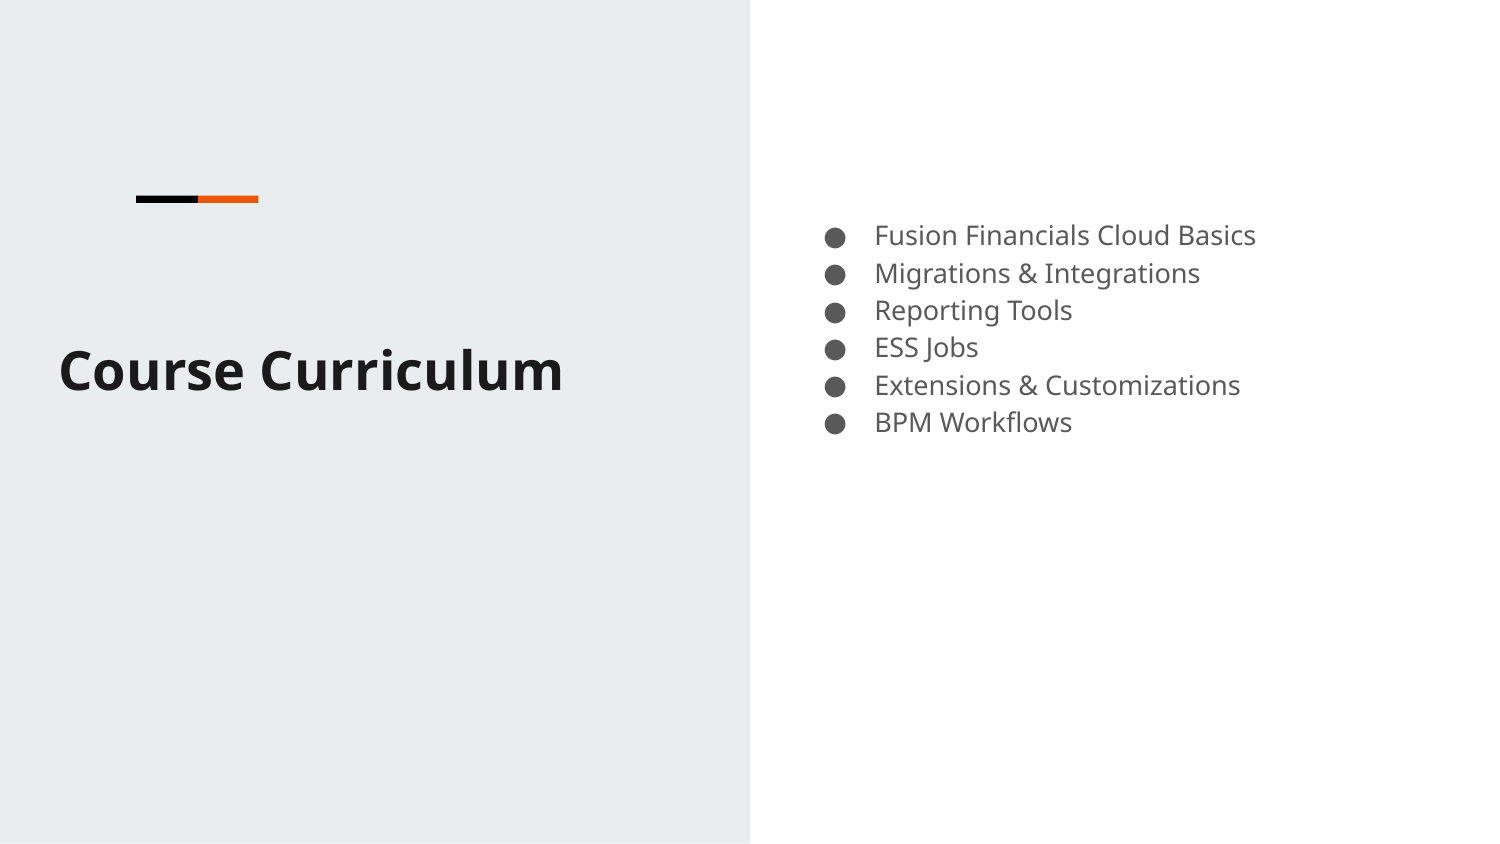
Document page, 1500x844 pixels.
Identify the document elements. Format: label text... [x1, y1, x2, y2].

text_box Fusion Financials Cloud Basics Migrations & Integrations Reporting Tools ESS Jobs Extensions & Customizations BPM Workflows [784, 198, 1449, 741]
text_box Course Curriculum [43, 229, 708, 510]
